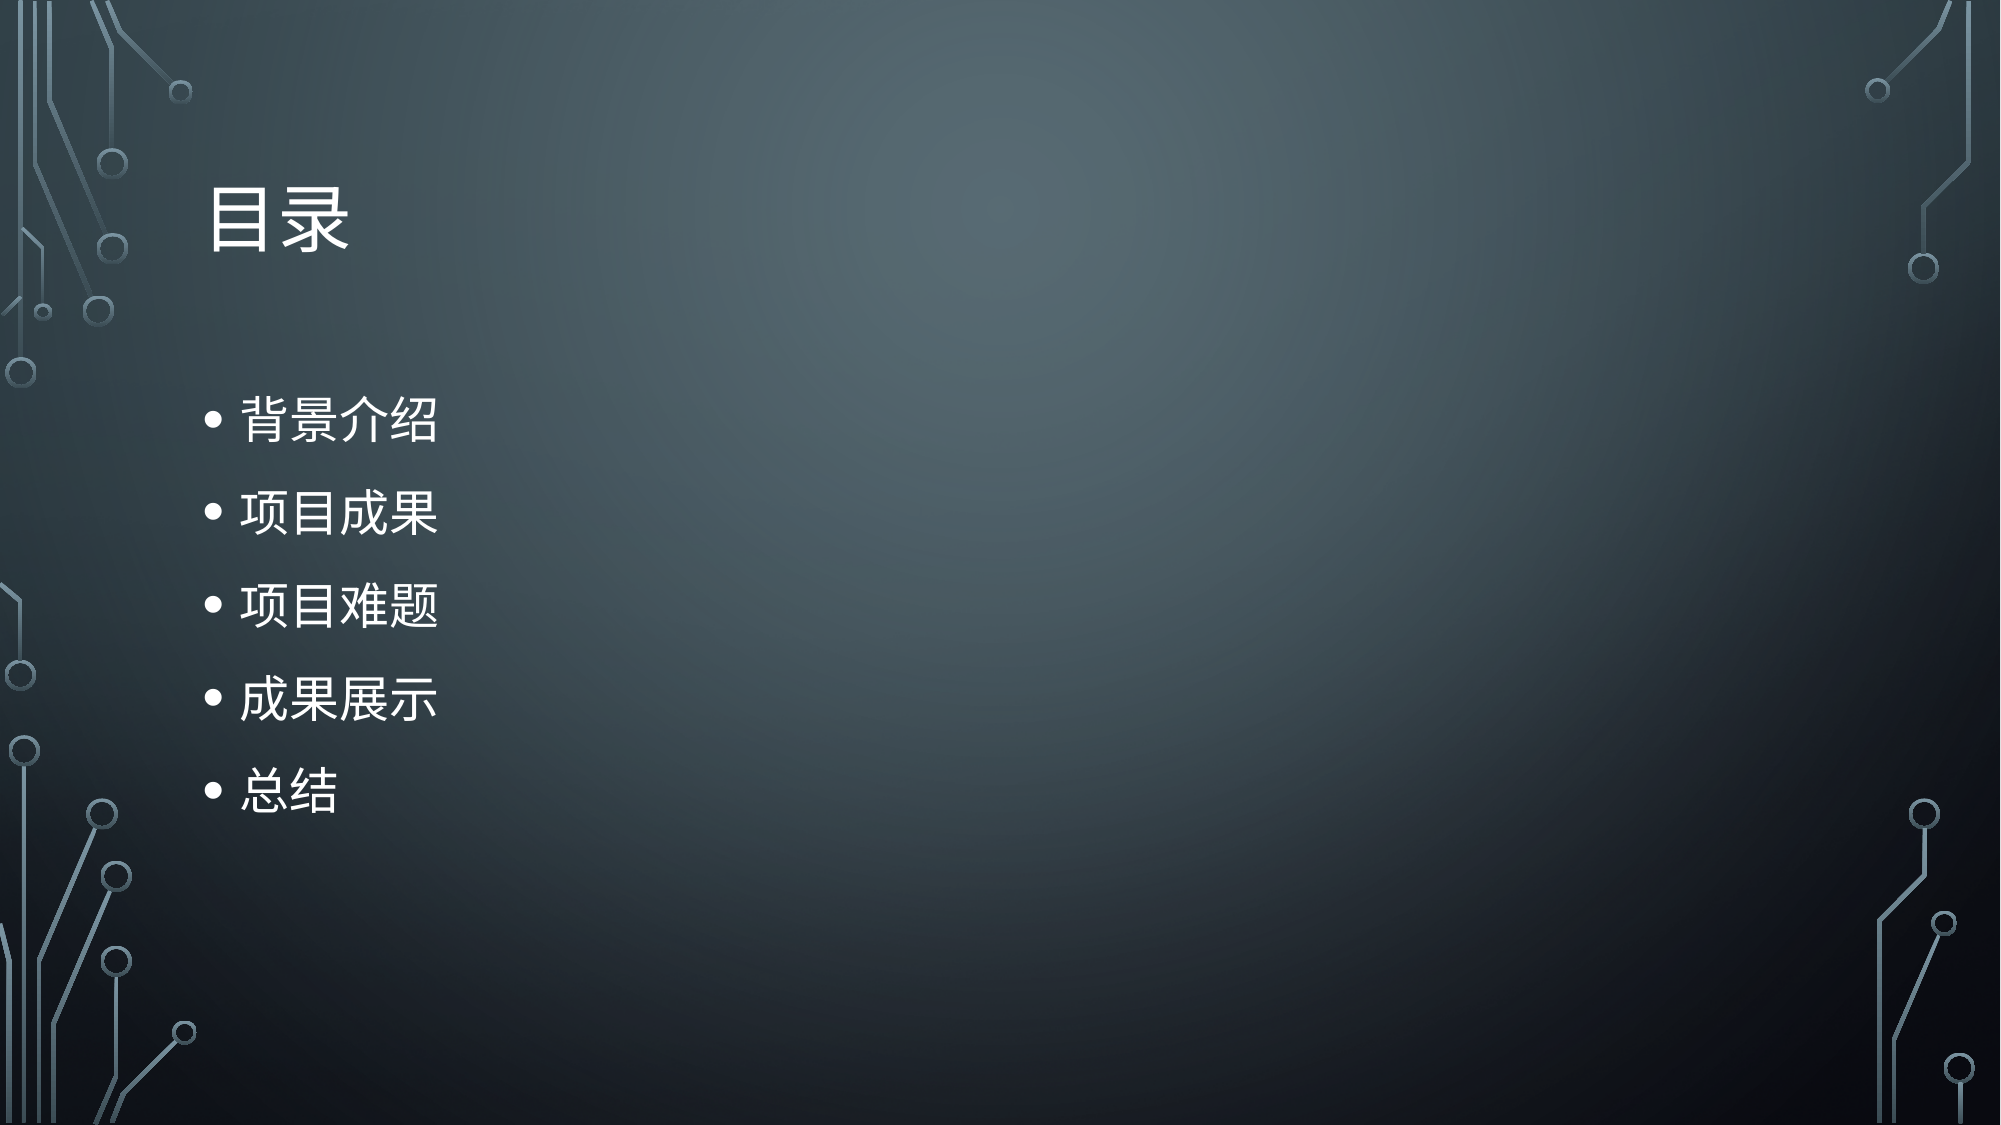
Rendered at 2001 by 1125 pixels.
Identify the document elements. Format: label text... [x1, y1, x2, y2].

list 背景介绍 项目成果 项目难题 成果展示 总结 [187, 369, 1813, 950]
title 目录 [187, 101, 1813, 344]
